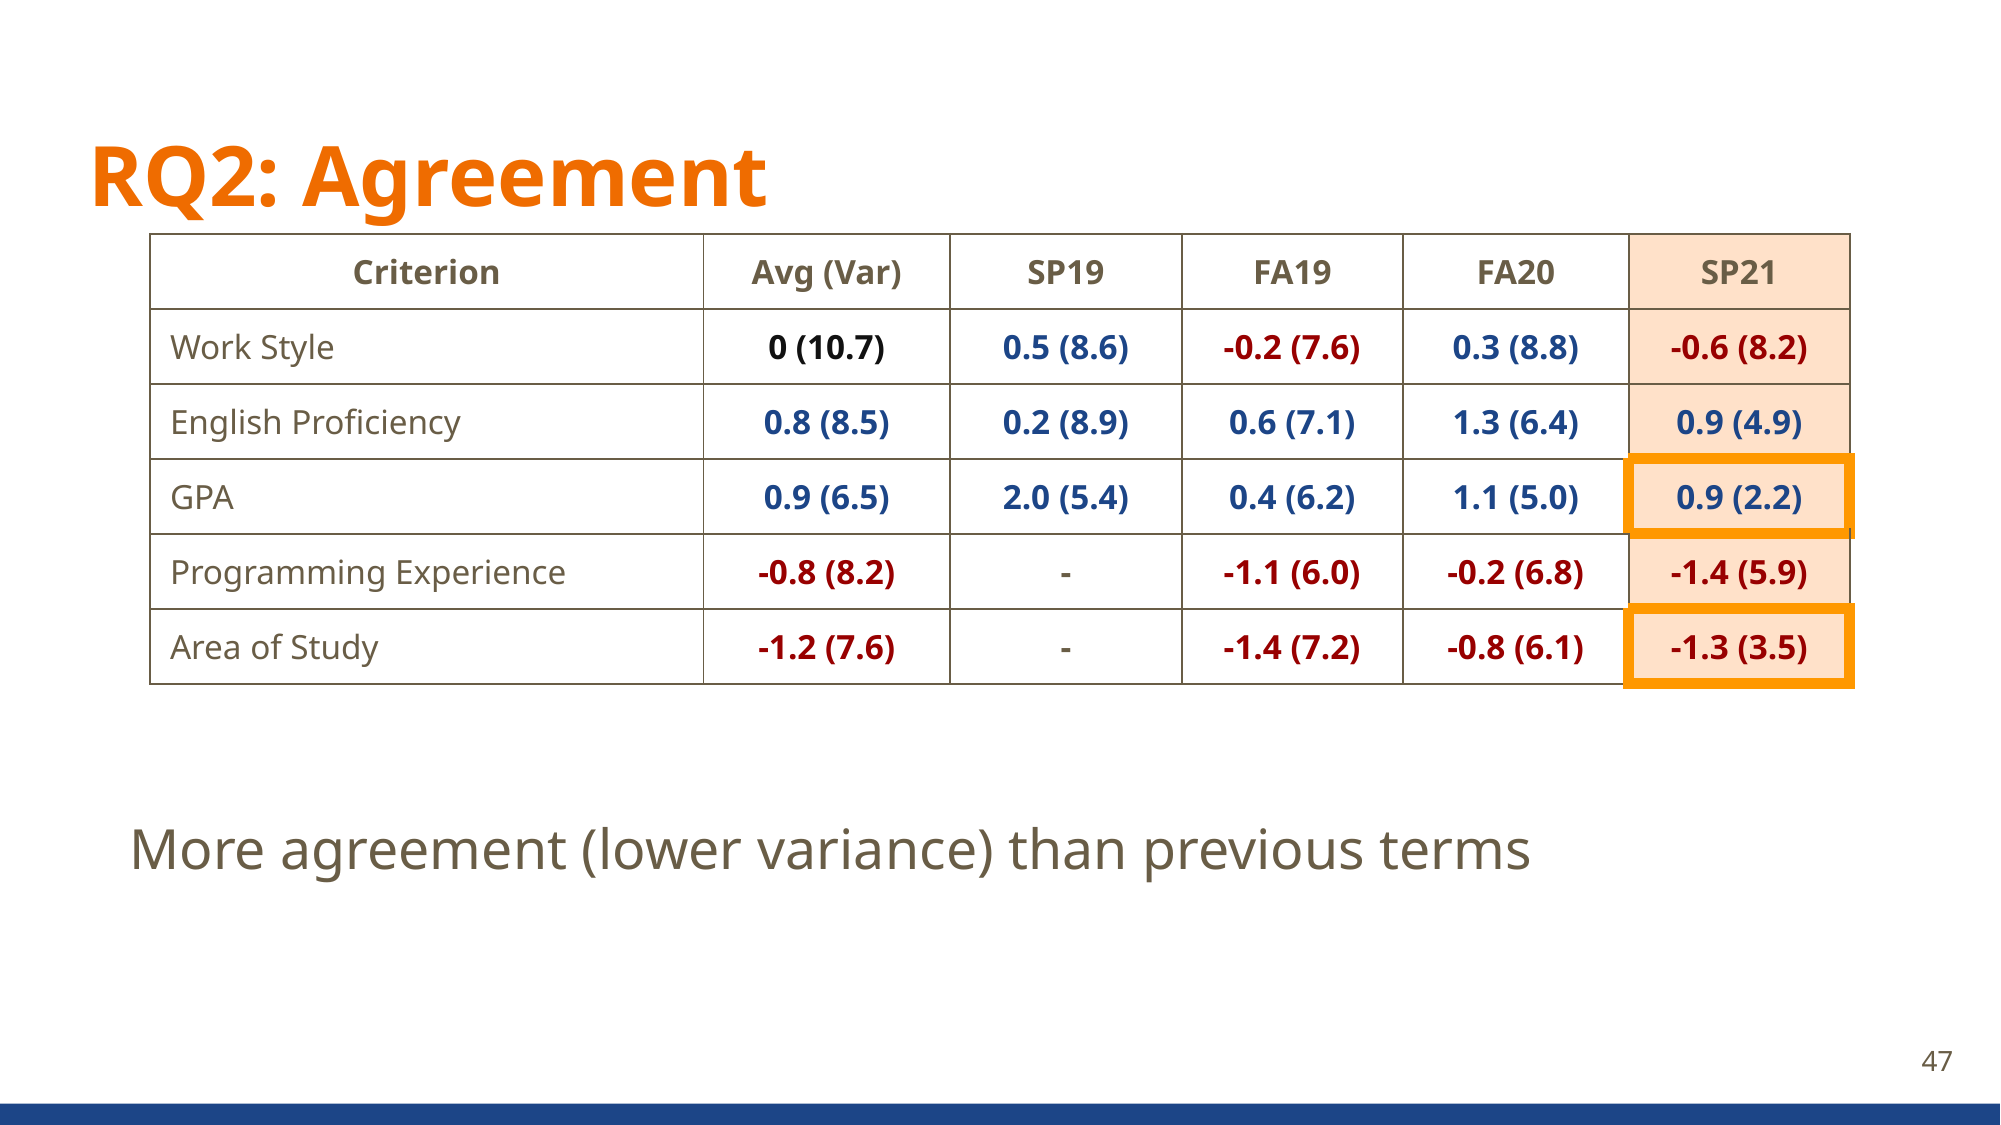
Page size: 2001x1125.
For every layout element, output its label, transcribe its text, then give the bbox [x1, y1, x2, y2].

table_header SP21 [1630, 235, 1849, 308]
table_header Criterion [151, 235, 703, 308]
table_cell GPA [151, 460, 703, 533]
table_cell 0.2 (8.9) [951, 385, 1181, 458]
table_cell 0.5 (8.6) [951, 310, 1181, 383]
table_cell -1.4 (5.9) [1630, 539, 1849, 603]
table_cell -0.2 (7.6) [1183, 310, 1402, 383]
table_cell 0.3 (8.8) [1404, 310, 1628, 383]
table_cell 1.3 (6.4) [1404, 385, 1628, 458]
table_cell 0.4 (6.2) [1183, 460, 1402, 533]
table_header FA19 [1183, 235, 1402, 308]
table_cell 2.0 (5.4) [951, 460, 1181, 533]
table_cell - [951, 535, 1181, 608]
table_cell Work Style [151, 310, 703, 383]
slide_number 47 [1853, 1019, 1974, 1106]
table_cell 0.9 (2.2) [1634, 464, 1844, 528]
table_cell 0.6 (7.1) [1183, 385, 1402, 458]
table_header FA20 [1404, 235, 1628, 308]
title RQ2: Agreement [68, 97, 1932, 252]
table_cell 1.1 (5.0) [1404, 460, 1623, 533]
table_cell -0.2 (6.8) [1404, 535, 1628, 608]
table_cell Area of Study [151, 610, 703, 683]
table_cell Programming Experience [151, 535, 703, 608]
table_cell 0.9 (6.5) [704, 460, 949, 533]
table_cell 0 (10.7) [704, 310, 949, 383]
table_cell -1.3 (3.5) [1634, 614, 1844, 678]
table_cell -0.8 (6.1) [1404, 610, 1623, 683]
table_header SP19 [951, 235, 1181, 308]
table_cell 0.9 (4.9) [1630, 385, 1849, 453]
table_cell -0.8 (8.2) [704, 535, 949, 608]
table_header Avg (Var) [704, 235, 949, 308]
table_cell English Proficiency [151, 385, 703, 458]
table_cell -1.2 (7.6) [704, 610, 949, 683]
table_cell -0.6 (8.2) [1630, 310, 1849, 383]
table_cell -1.4 (7.2) [1183, 610, 1402, 683]
table_cell -1.1 (6.0) [1183, 535, 1402, 608]
table_cell 0.8 (8.5) [704, 385, 949, 458]
text_box More agreement (lower variance) than previous terms [109, 784, 1974, 901]
table_cell - [951, 610, 1181, 683]
